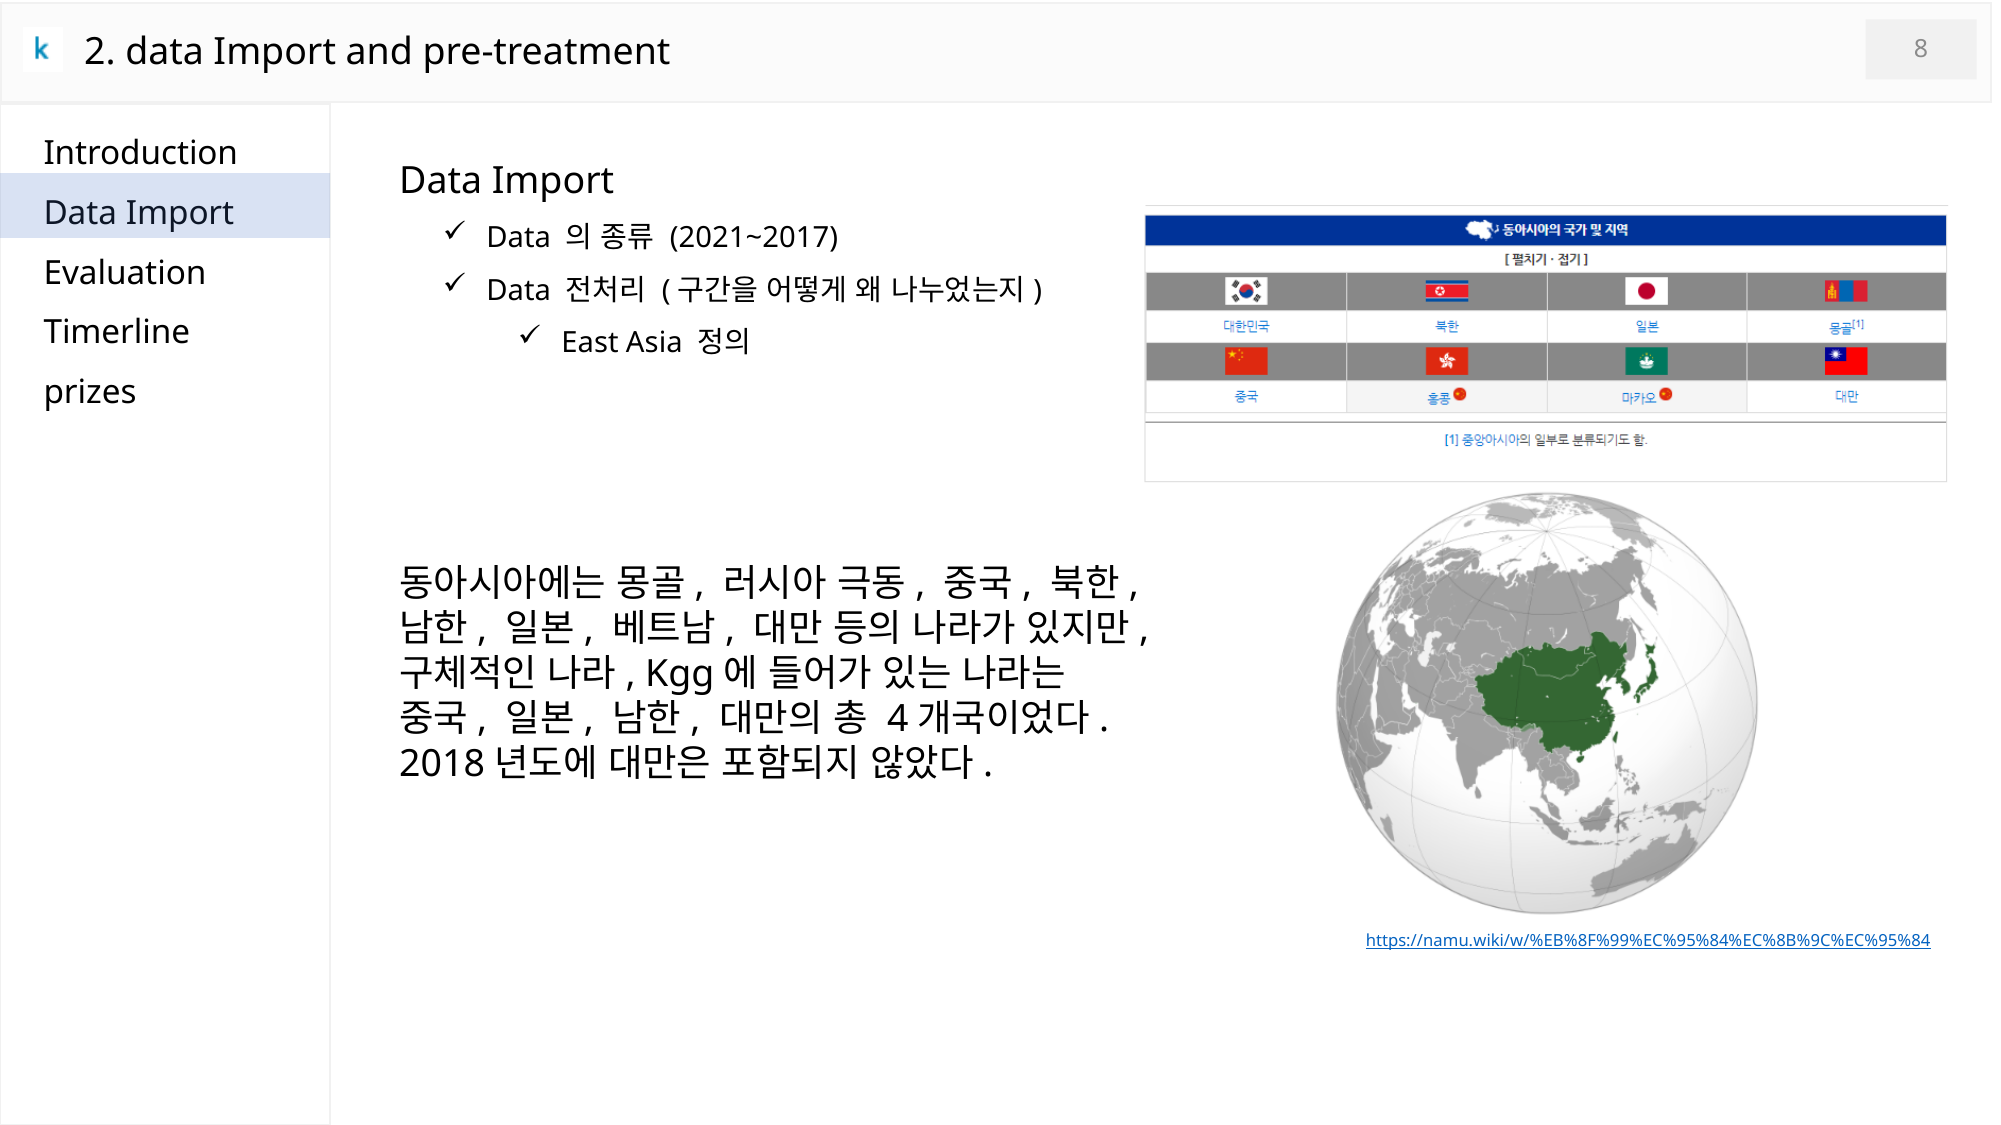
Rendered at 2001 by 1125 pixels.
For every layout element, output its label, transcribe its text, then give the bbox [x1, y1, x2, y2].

text_box Introduction Data Import Evaluation Timerline prizes [0, 103, 331, 172]
picture [1136, 205, 1962, 923]
text_box 동아시아에는 몽골, 러시아 극동, 중국, 북한, 남한, 일본, 베트남, 대만 등의 나라가 있지만, 구체적인 나라, Kgg에 들어가 있는 나라는 중국, 일본, 남한, 대만의 총 4개국이었다. 2018년도에 대만은 포함되지 않았다. [384, 552, 1136, 837]
text_box 2. data Import and pre-treatment [0, 0, 2000, 100]
slide_number 8 [1865, 19, 1977, 80]
text_box https://namu.wiki/w/%EB%8F%99%EC%95%84%EC%8B%9C%EC%95%84 [1351, 922, 1963, 961]
text_box Introduction Data Import Evaluation Timerline prizes [0, 239, 331, 1125]
text_box Data Import Data 의 종류 (2021~2017) Data 전처리 (구간을 어떻게 왜 나누었는지) East Asia 정의 [384, 126, 1918, 434]
text_box [0, 172, 331, 239]
